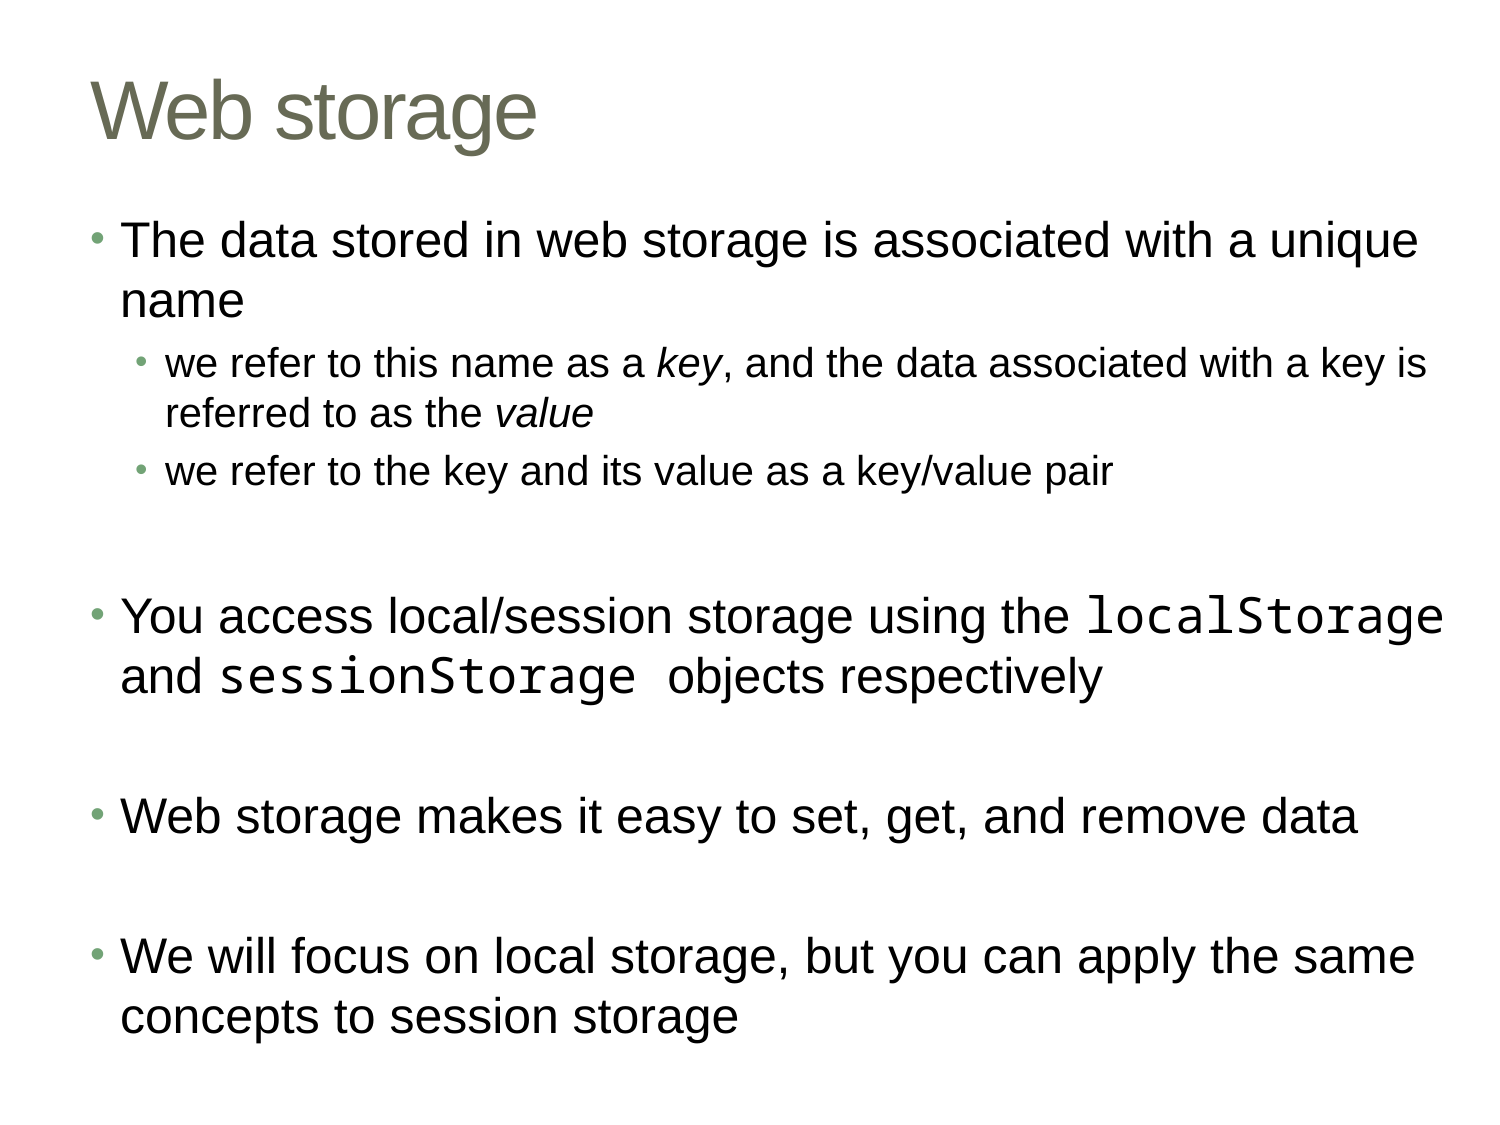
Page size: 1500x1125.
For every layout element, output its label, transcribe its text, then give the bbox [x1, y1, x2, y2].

list The data stored in web storage is associated with a unique name we refer to this name as a key, and the data associated with a key is referred to as the value we refer to the key and its value as a key/value pair You access local/session storage using the localStorage and sessionStorage objects respectively Web storage makes it easy to set, get, and remove data We will focus on local storage, but you can apply the same concepts to session storage [75, 200, 1500, 1088]
title Web storage [75, 24, 1425, 188]
